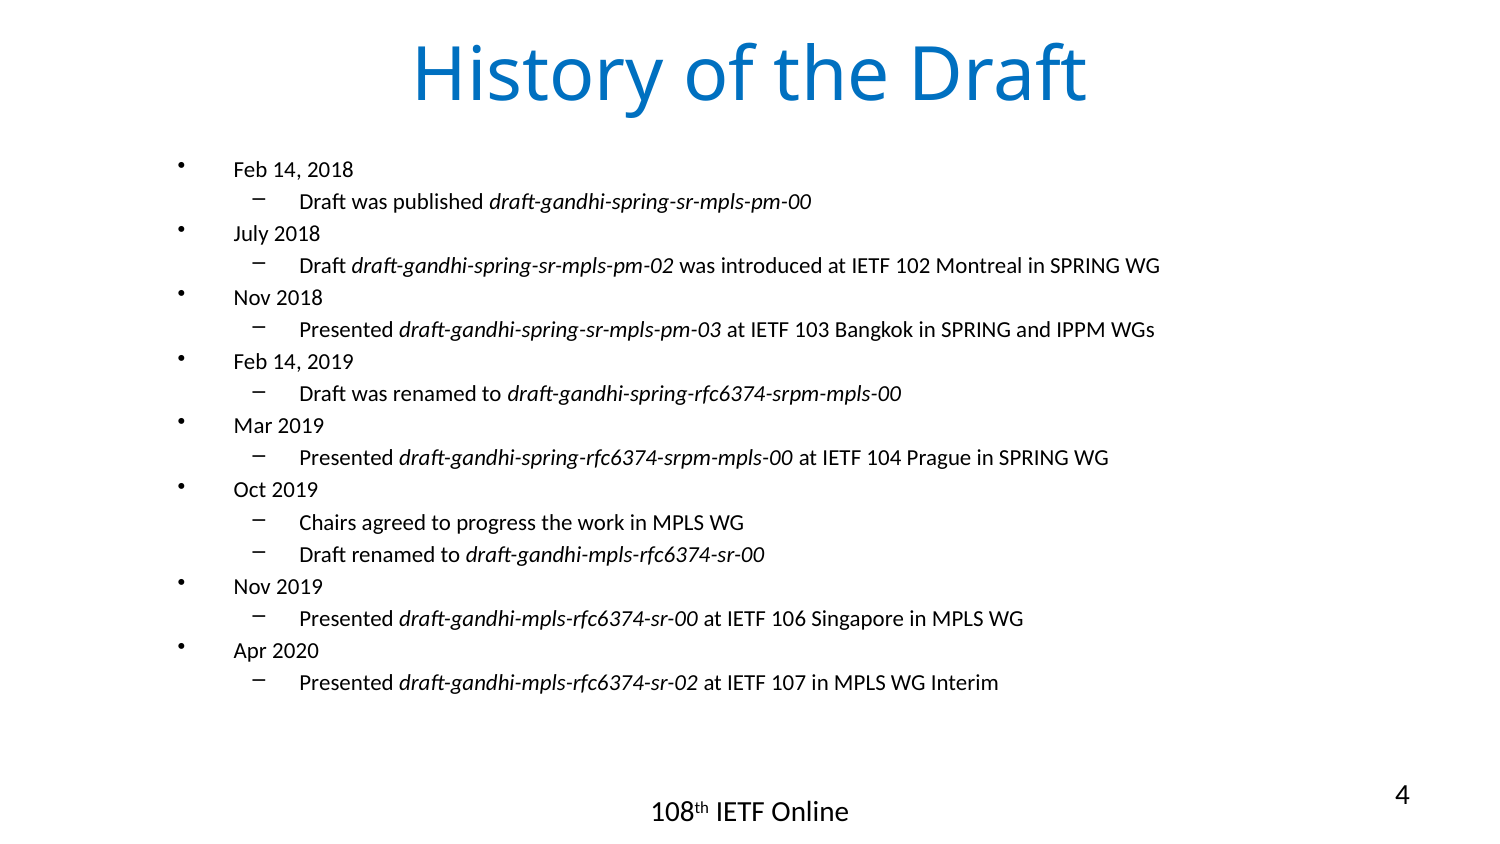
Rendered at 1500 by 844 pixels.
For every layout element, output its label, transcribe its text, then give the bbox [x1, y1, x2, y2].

footer 108th IETF Online [512, 784, 988, 844]
slide_number 4 [1074, 768, 1426, 828]
list Feb 14, 2018 Draft was published draft-gandhi-spring-sr-mpls-pm-00 July 2018 Draft draft-gandhi-spring-sr-mpls-pm-02 was introduced at IETF 102 Montreal in SPRING WG Nov 2018 Presented draft-gandhi-spring-sr-mpls-pm-03 at IETF 103 Bangkok in SPRING and IPPM WGs Feb 14, 2019 Draft was renamed to draft-gandhi-spring-rfc6374-srpm-mpls-00 Mar 2019 Presented draft-gandhi-spring-rfc6374-srpm-mpls-00 at IETF 104 Prague in SPRING WG Oct 2019 Chairs agreed to progress the work in MPLS WG Draft renamed to draft-gandhi-mpls-rfc6374-sr-00 Nov 2019 Presented draft-gandhi-mpls-rfc6374-sr-00 at IETF 106 Singapore in MPLS WG Apr 2020 Presented draft-gandhi-mpls-rfc6374-sr-02 at IETF 107 in MPLS WG Interim [162, 146, 1301, 748]
title History of the Draft [74, 0, 1426, 141]
